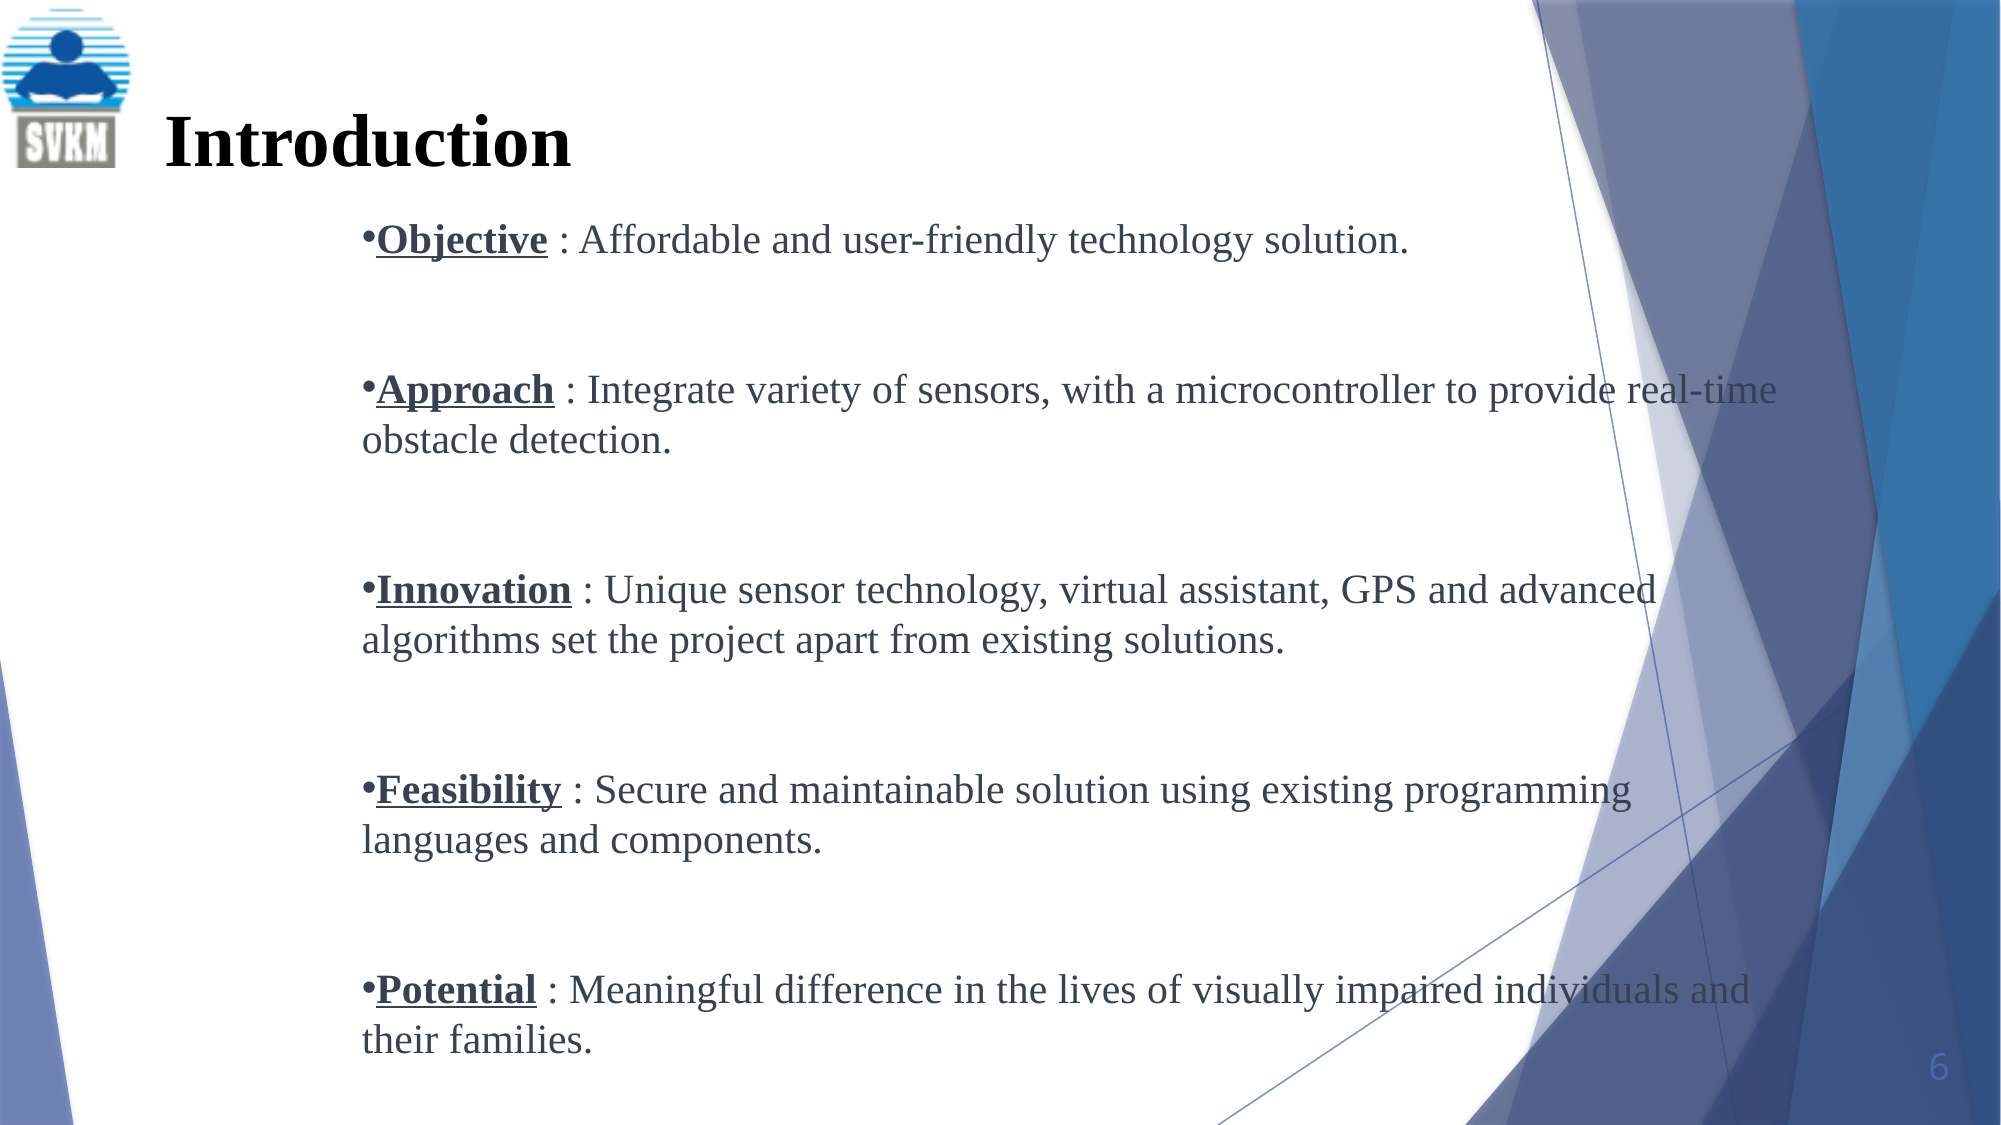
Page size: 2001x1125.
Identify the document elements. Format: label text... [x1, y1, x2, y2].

slide_number 6 [1874, 1038, 1965, 1099]
title Introduction [149, 83, 1851, 223]
text_box Objective : Affordable and user-friendly technology solution. Approach : Integrate variety of sensors, with a microcontroller to provide real-time obstacle detection. Innovation : Unique sensor technology, virtual assistant, GPS and advanced algorithms set the project apart from existing solutions. Feasibility : Secure and maintainable solution using existing programming languages and components. Potential : Meaningful difference in the lives of visually impaired individuals and their families. [347, 204, 1821, 1125]
picture [0, 0, 137, 169]
